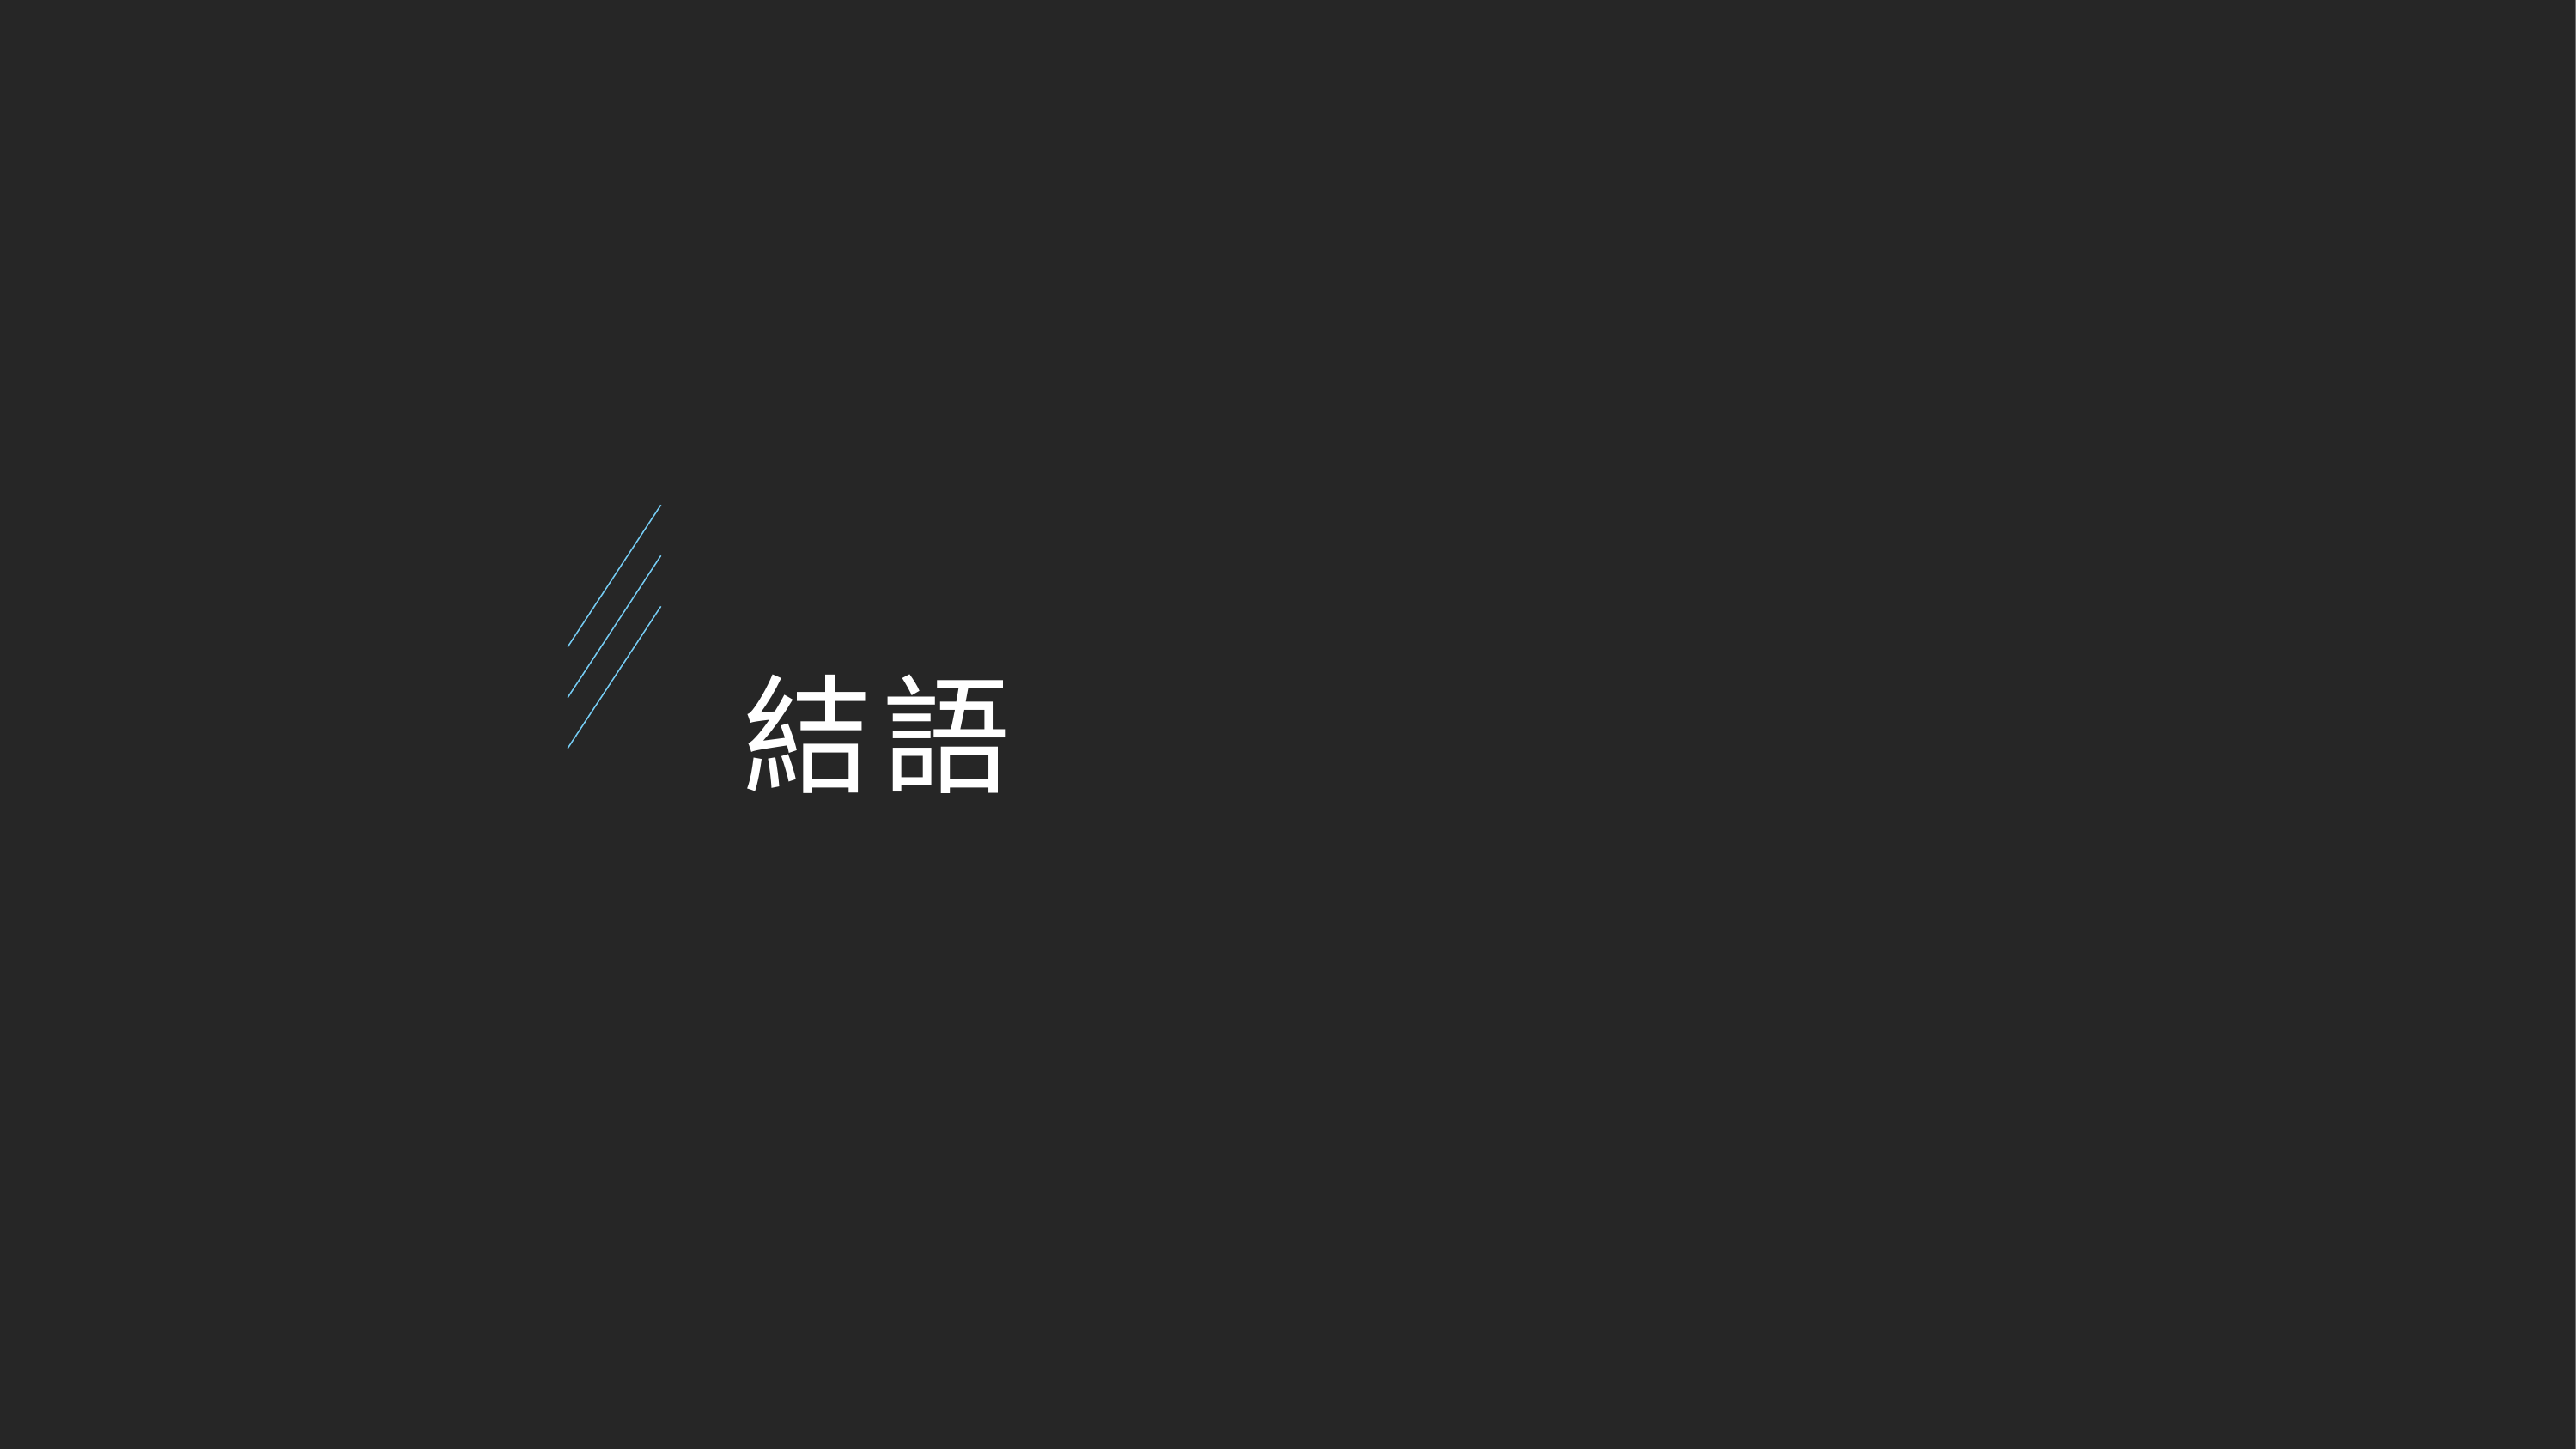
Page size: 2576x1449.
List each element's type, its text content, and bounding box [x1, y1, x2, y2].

title 結語 [720, 643, 1552, 834]
